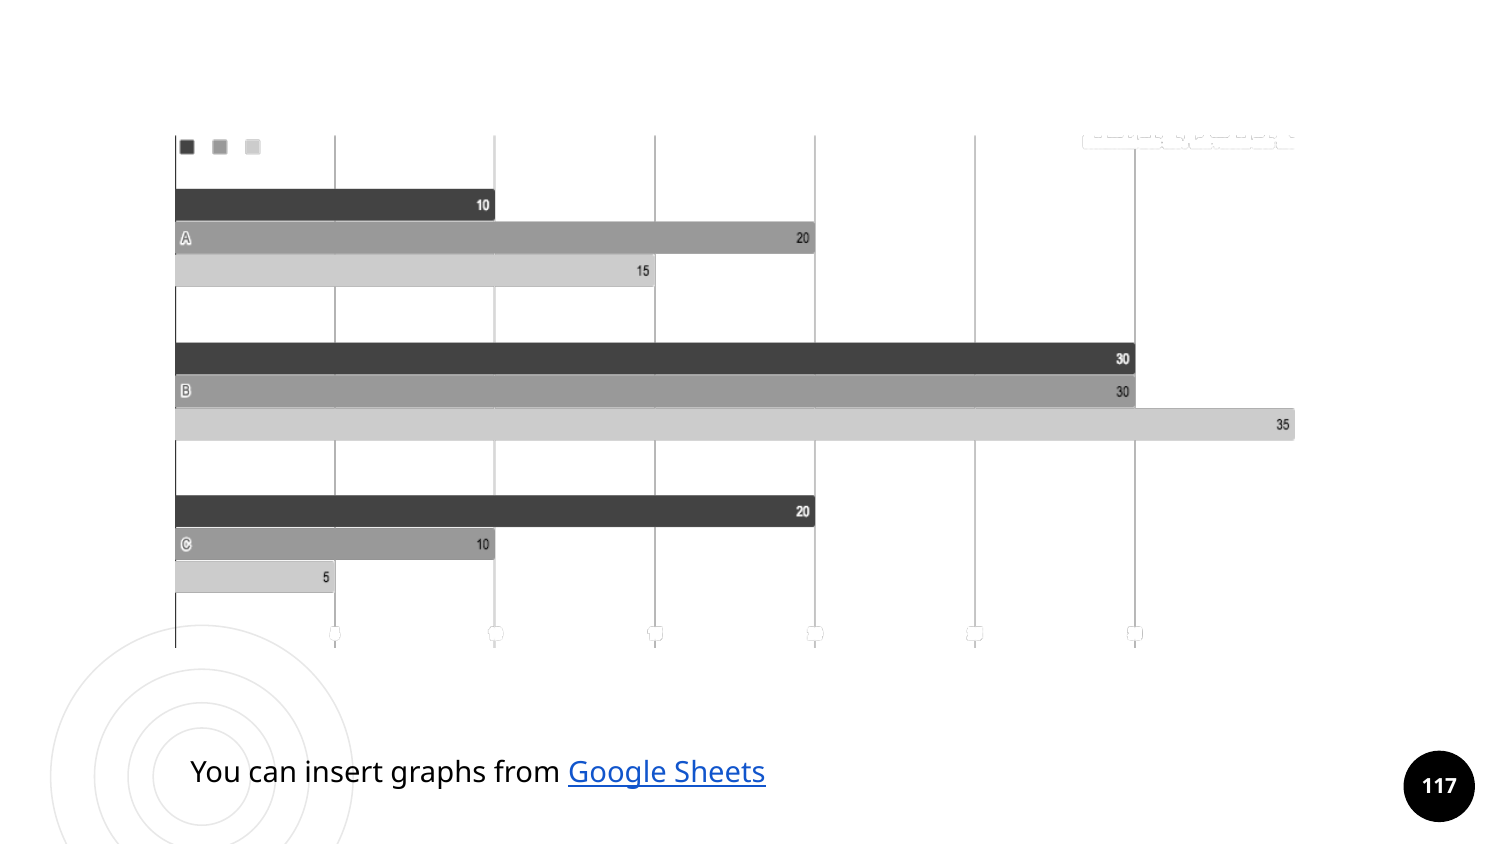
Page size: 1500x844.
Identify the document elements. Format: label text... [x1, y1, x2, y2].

picture [175, 134, 1295, 648]
list You can insert graphs from Google Sheets [175, 722, 932, 808]
slide_number ‹#› [1403, 750, 1475, 823]
